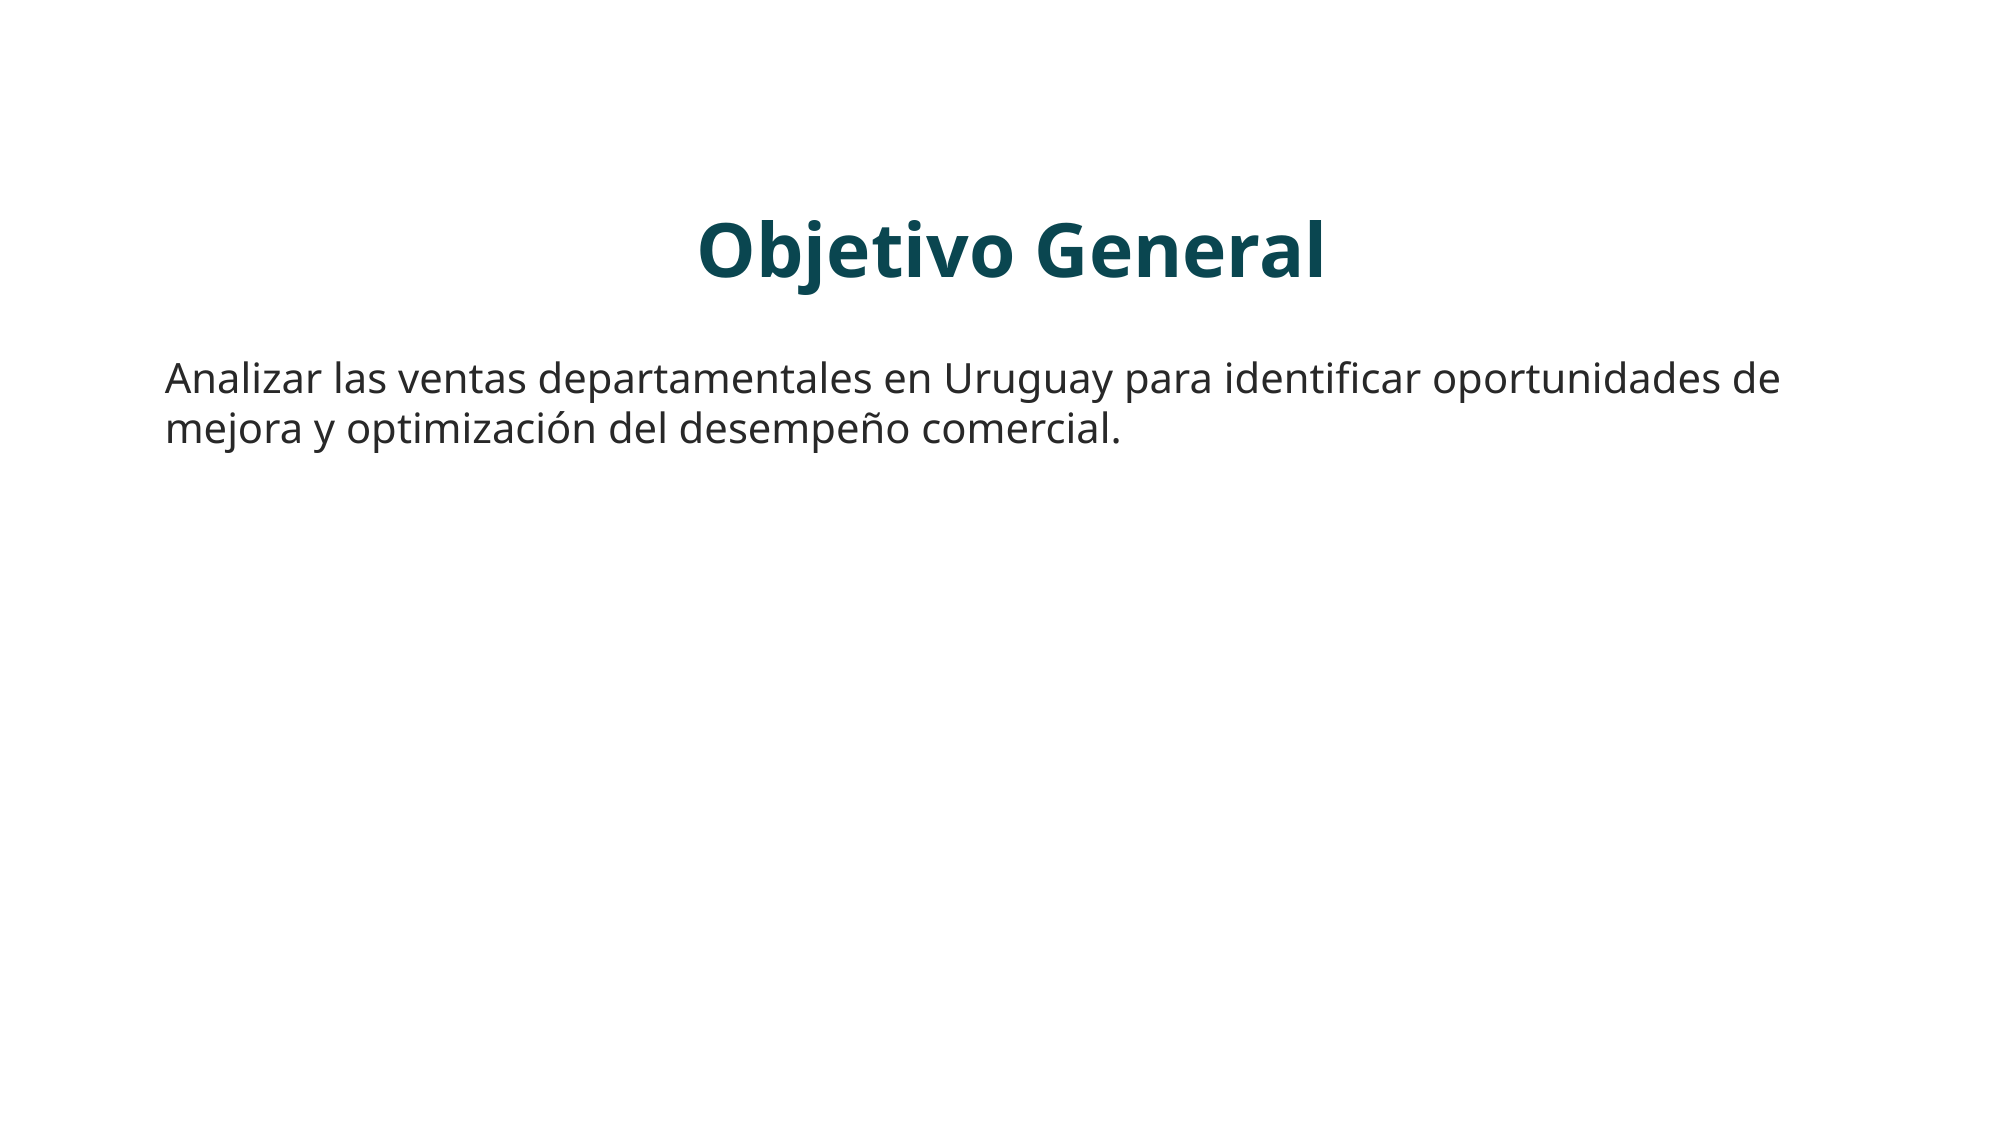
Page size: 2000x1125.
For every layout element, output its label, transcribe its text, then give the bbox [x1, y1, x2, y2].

text_box Objetivo General [681, 149, 1344, 299]
text_box Analizar las ventas departamentales en Uruguay para identificar oportunidades de mejora y optimización del desempeño comercial. [149, 299, 1800, 460]
